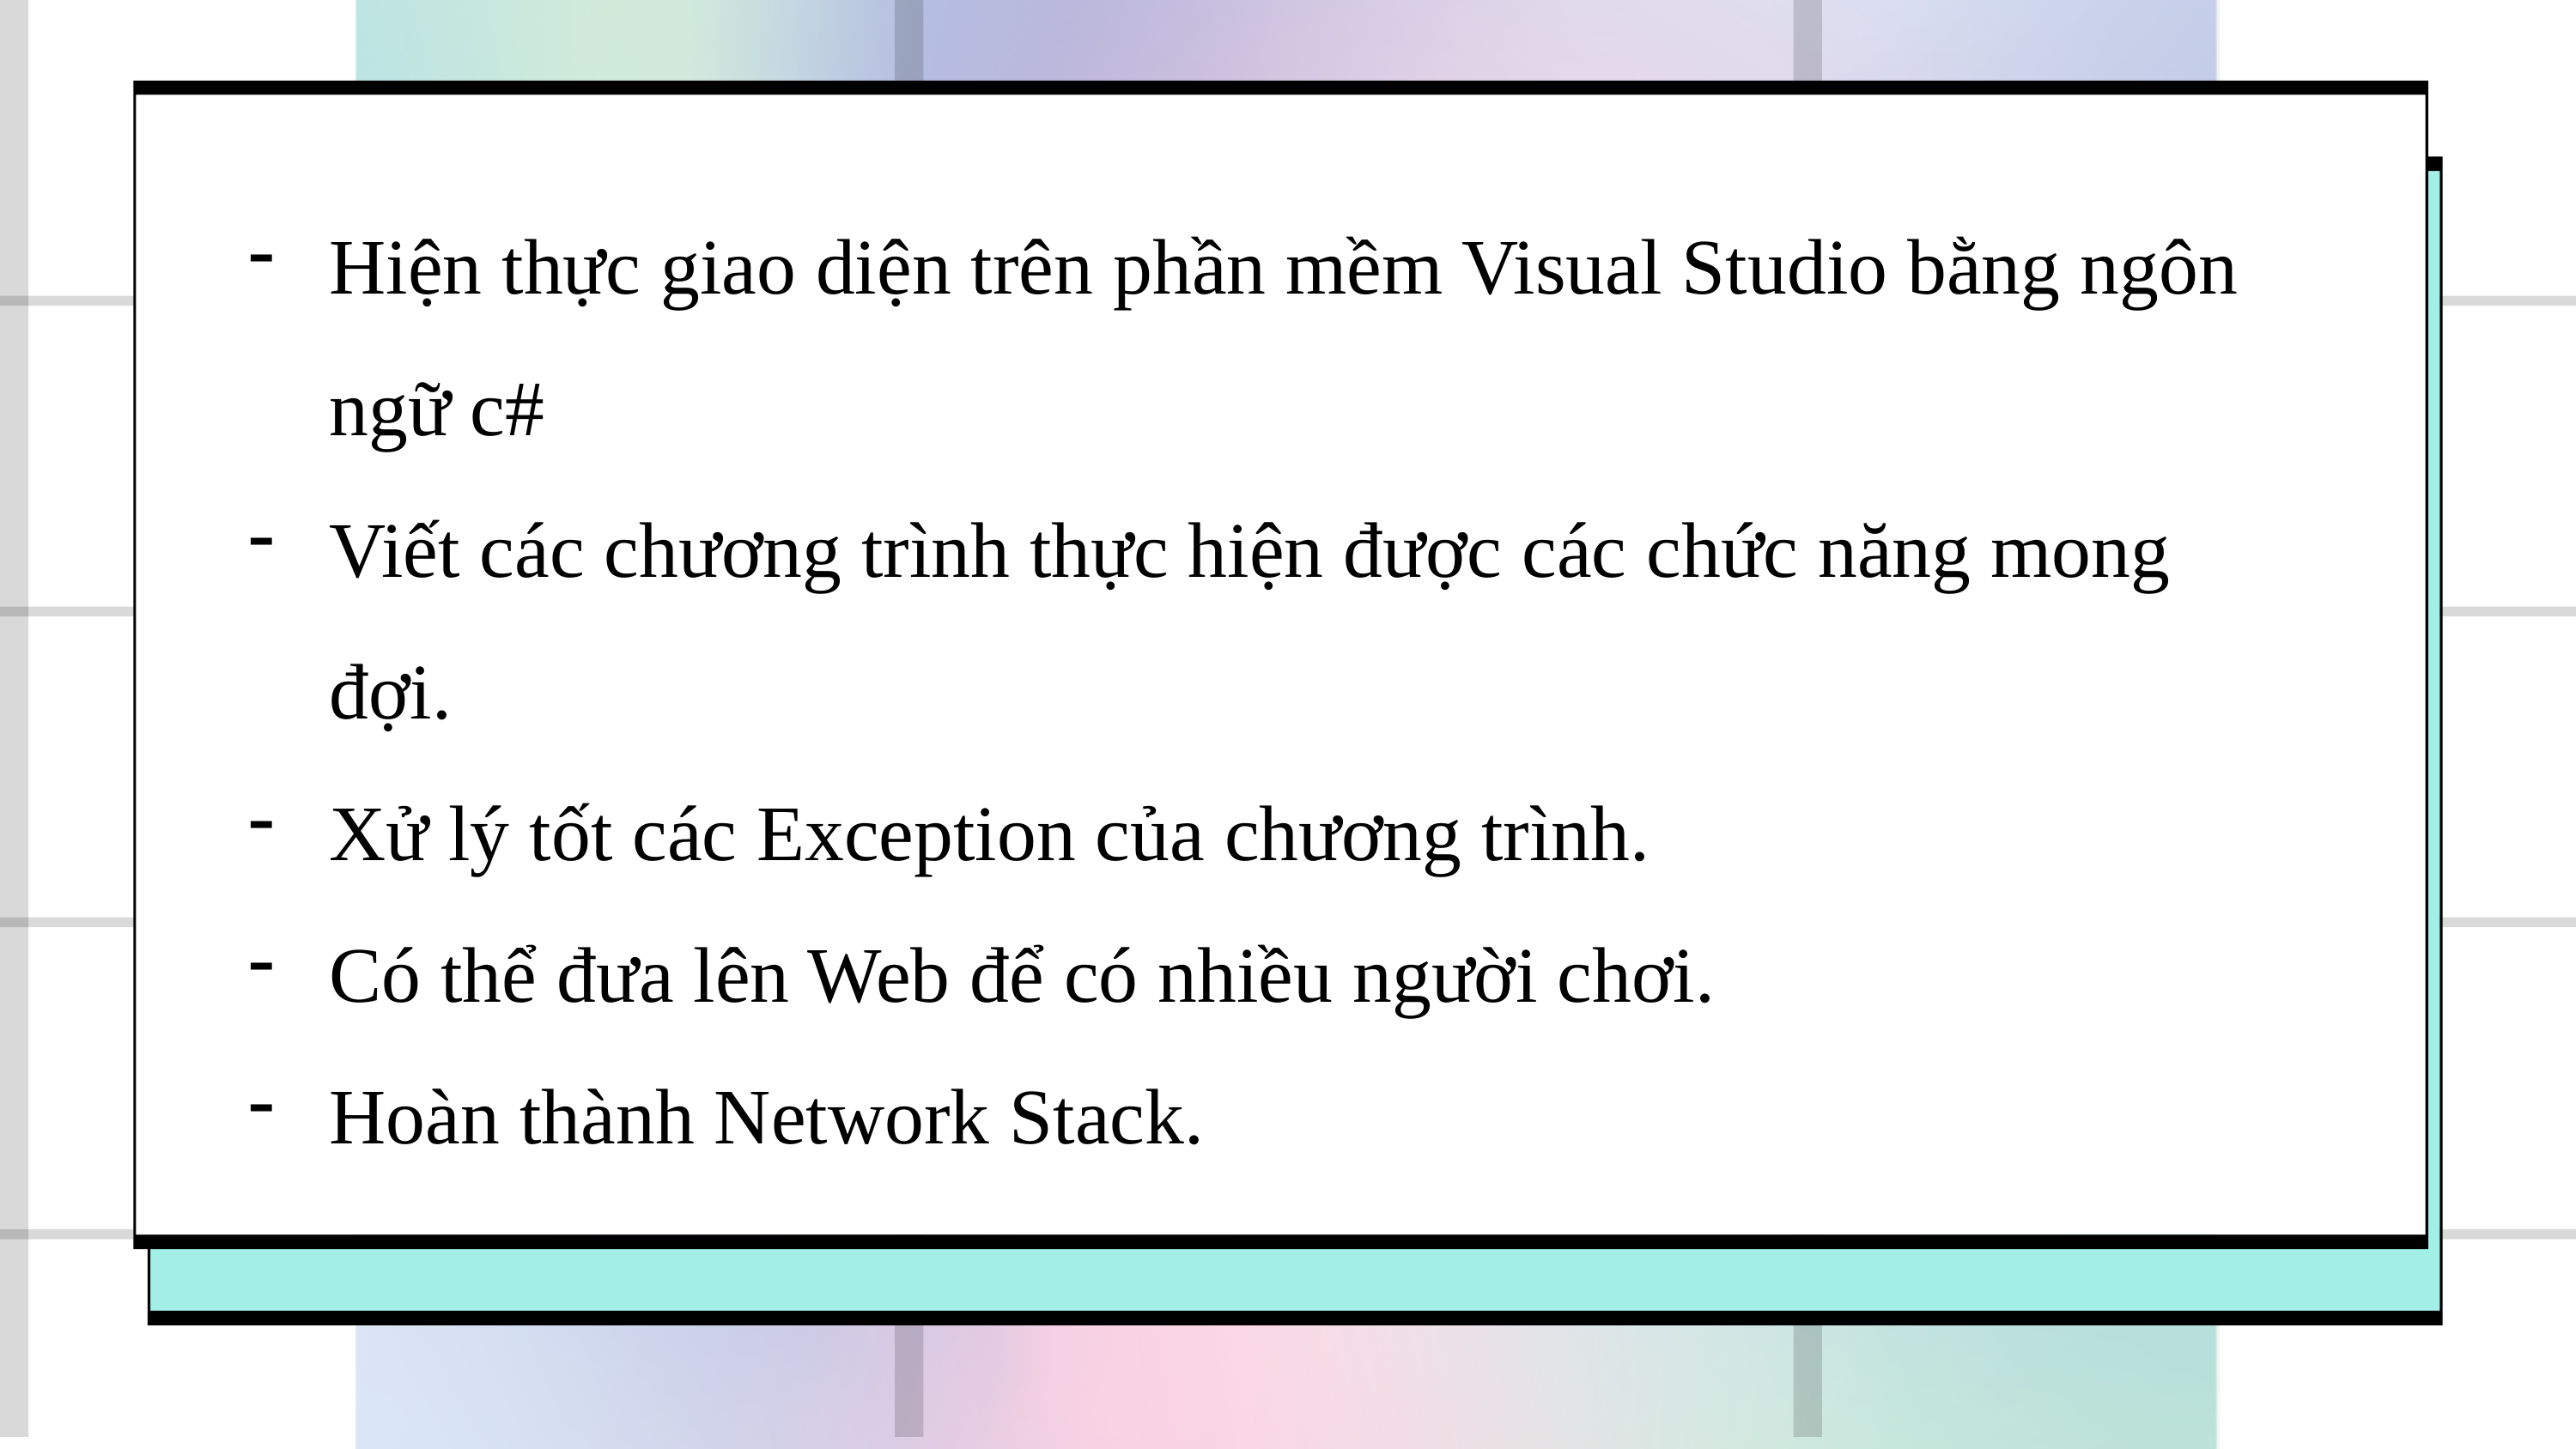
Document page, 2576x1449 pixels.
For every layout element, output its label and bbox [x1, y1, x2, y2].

text_box [133, 80, 2443, 1325]
text_box [0, 0, 2576, 1449]
